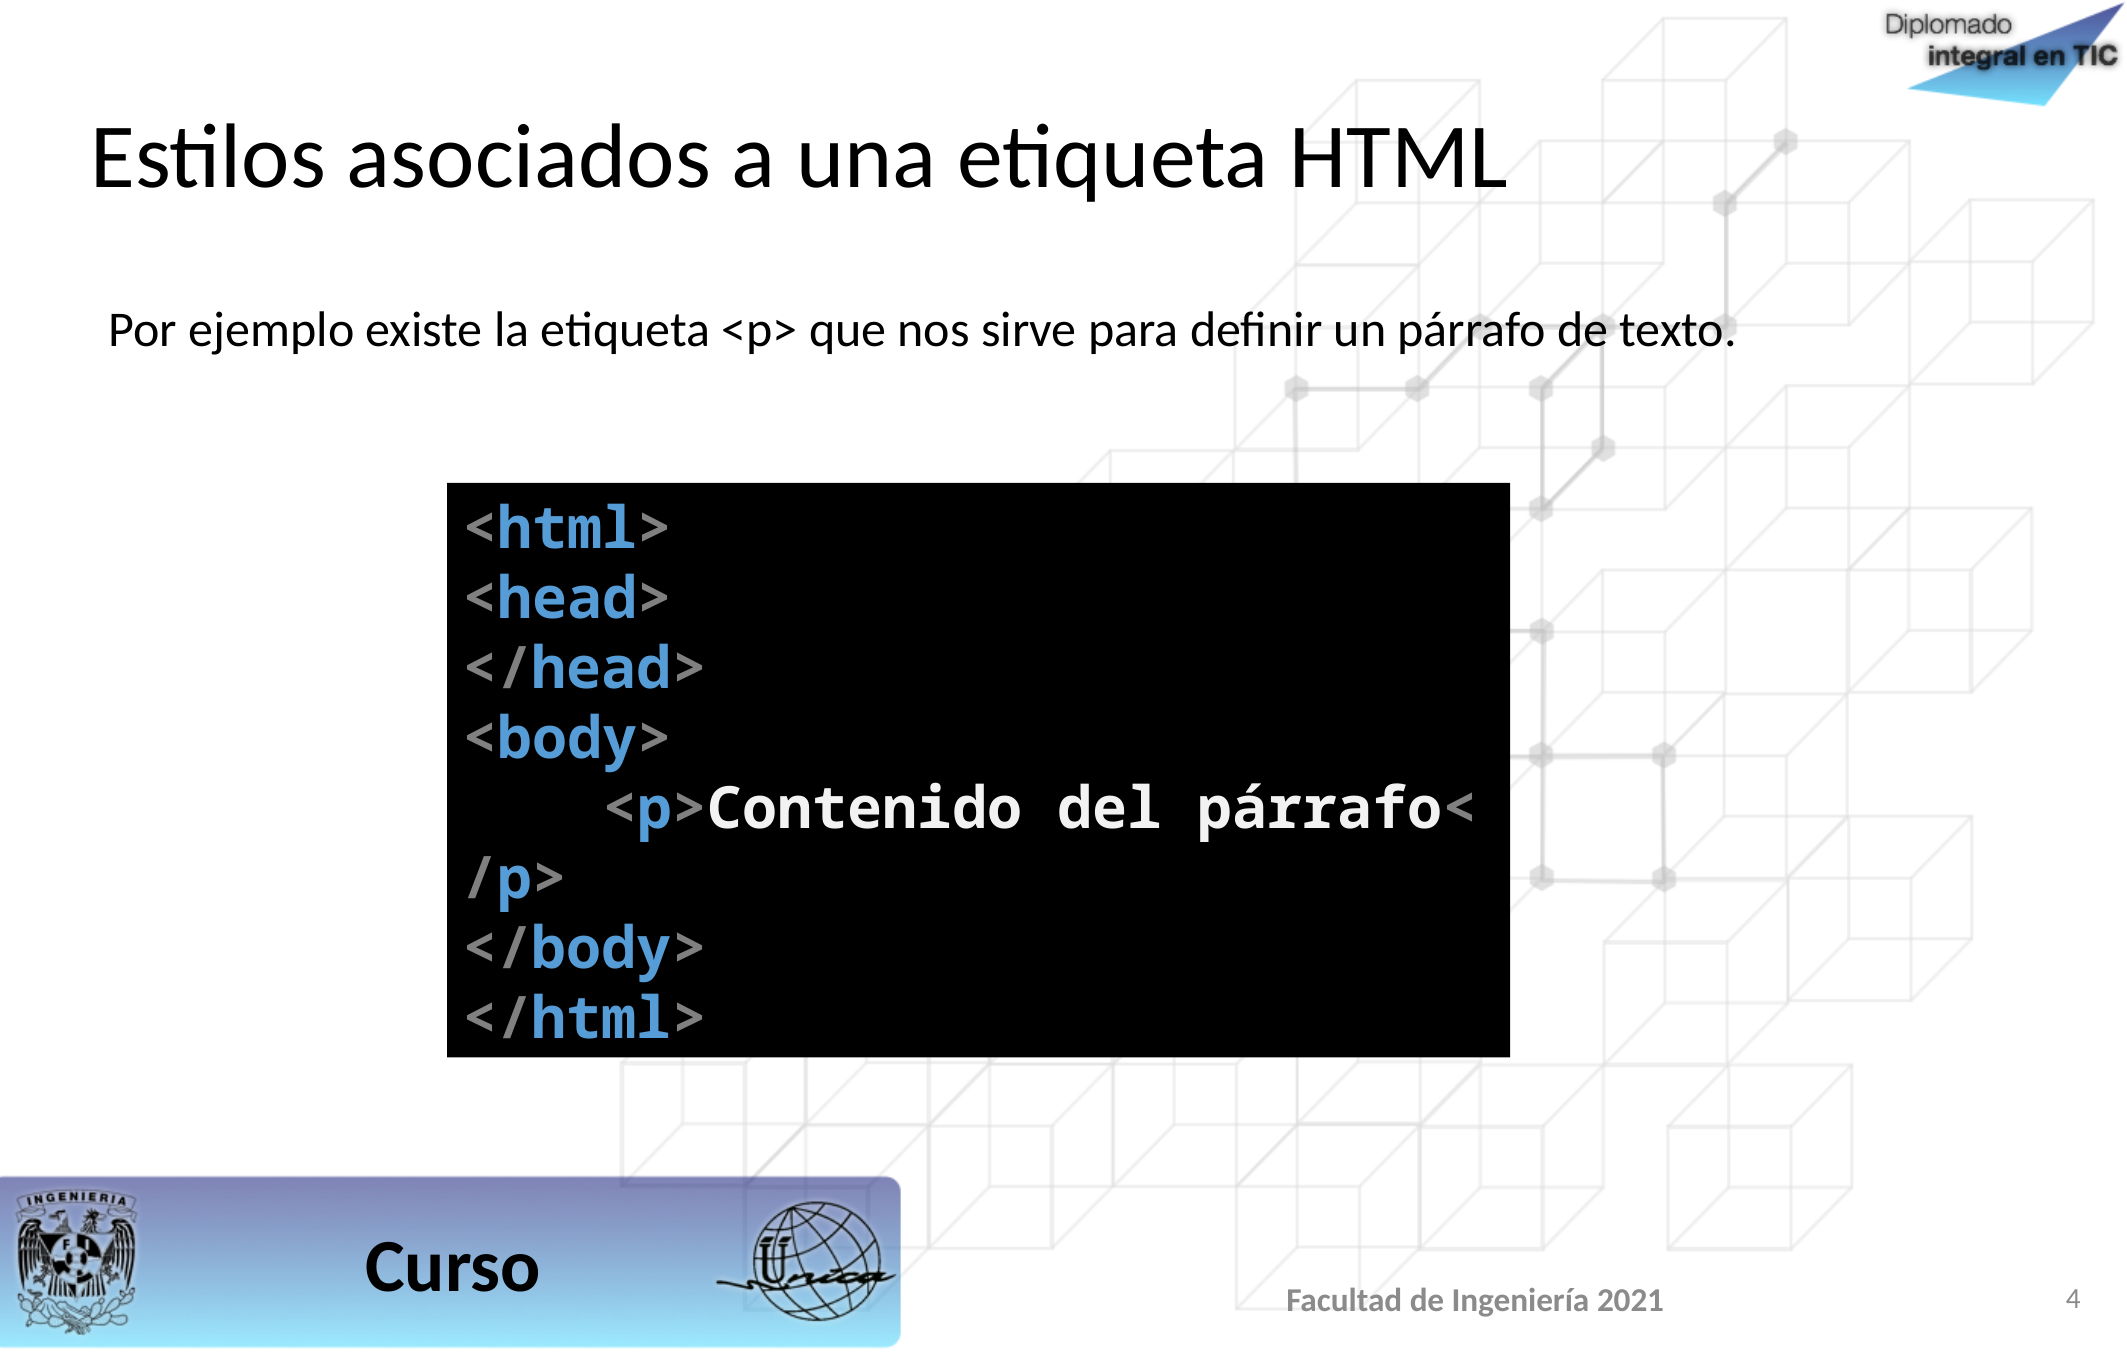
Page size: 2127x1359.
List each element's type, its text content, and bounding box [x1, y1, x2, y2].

text_box Por ejemplo existe la etiqueta <p> que nos sirve para definir un párrafo de texto. [94, 290, 1969, 365]
title Estilos asociados a una etiqueta HTML [75, 27, 2050, 290]
picture [0, 0, 2127, 1359]
footer Facultad de Ingeniería 2021 [1116, 1261, 1835, 1334]
slide_number 4 [1878, 1261, 2096, 1332]
text_box <html> <head> </head> <body> <p>Contenido del párrafo</p> </body> </html> [447, 482, 1511, 1058]
